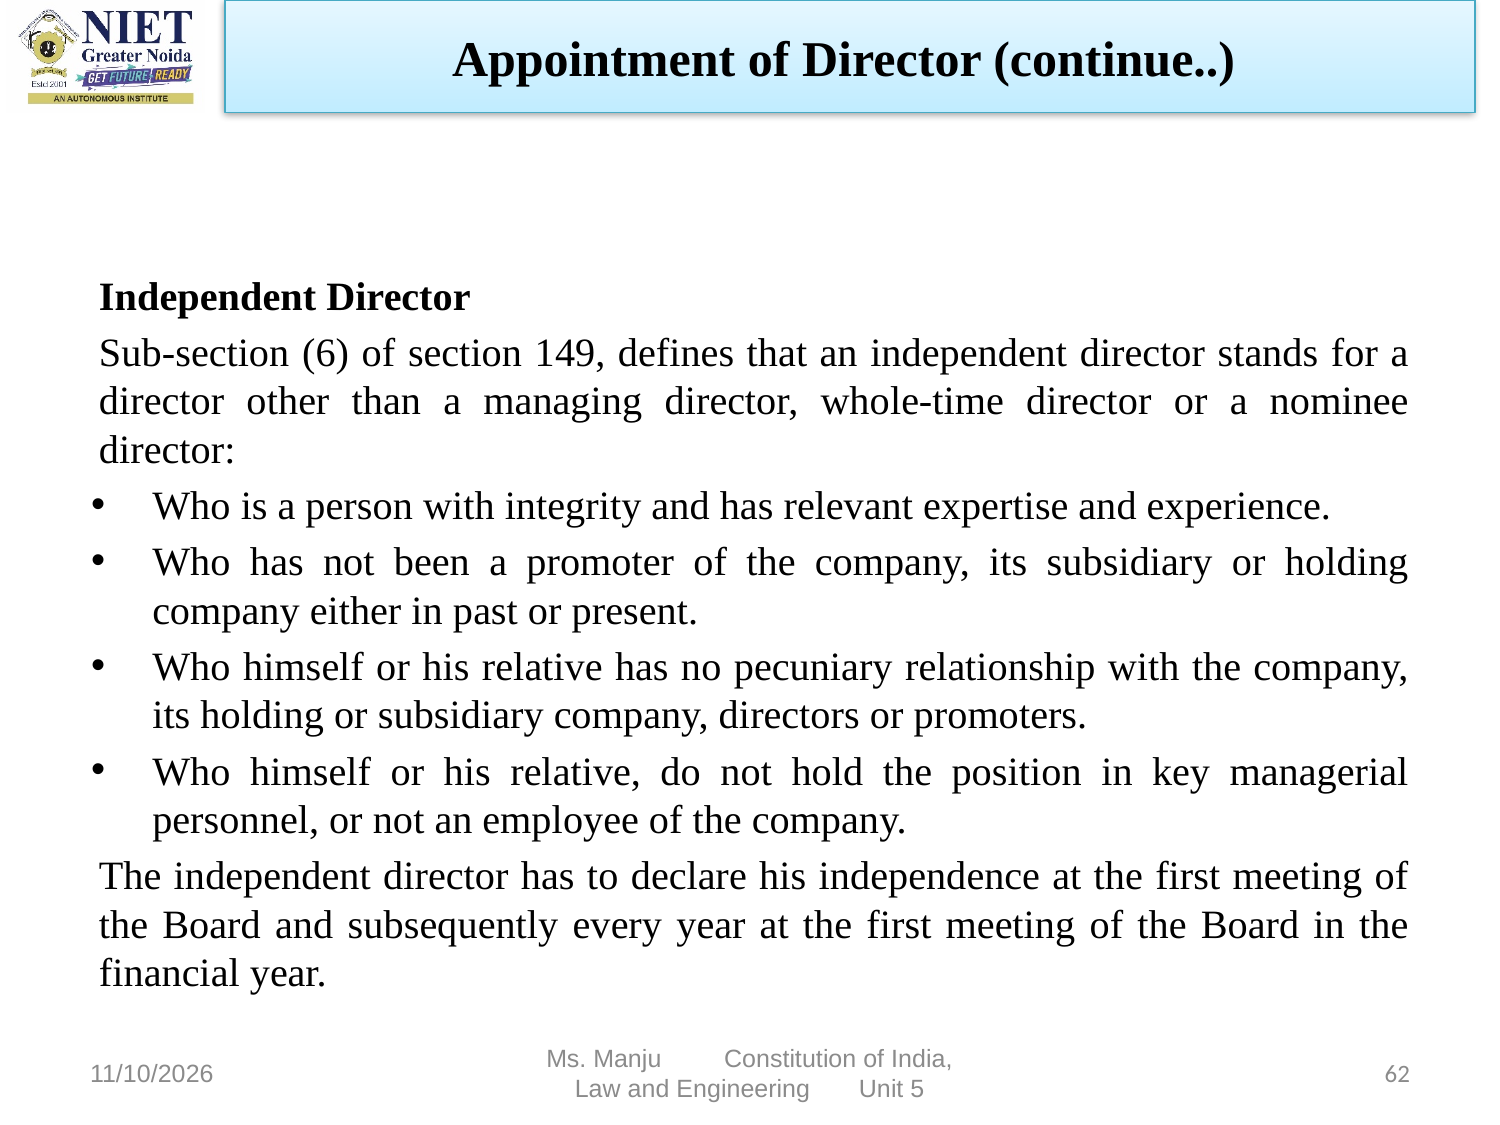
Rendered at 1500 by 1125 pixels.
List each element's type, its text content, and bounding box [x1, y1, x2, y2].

footer Ms. Manju Constitution of India, Law and Engineering Unit 5 [512, 1042, 988, 1103]
text_box Appointment of Director (continue..) [224, 0, 1476, 113]
slide_number 62 [1074, 1042, 1425, 1103]
list Independent Director Sub-section (6) of section 149, defines that an independent director stands for a director other than a managing director, whole-time director or a nominee director: Who is a person with integrity and has relevant expertise and experience. Who has not been a promoter of the company, its subsidiary or holding company either in past or present. Who himself or his relative has no pecuniary relationship with the company, its holding or subsidiary company, directors or promoters. Who himself or his relative, do not hold the position in key managerial personnel, or not an employee of the company. The independent director has to declare his independence at the first meeting of the Board and subsequently every year at the first meeting of the Board in the financial year. [75, 262, 1425, 1005]
picture [5, 0, 205, 113]
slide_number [75, 1042, 425, 1103]
